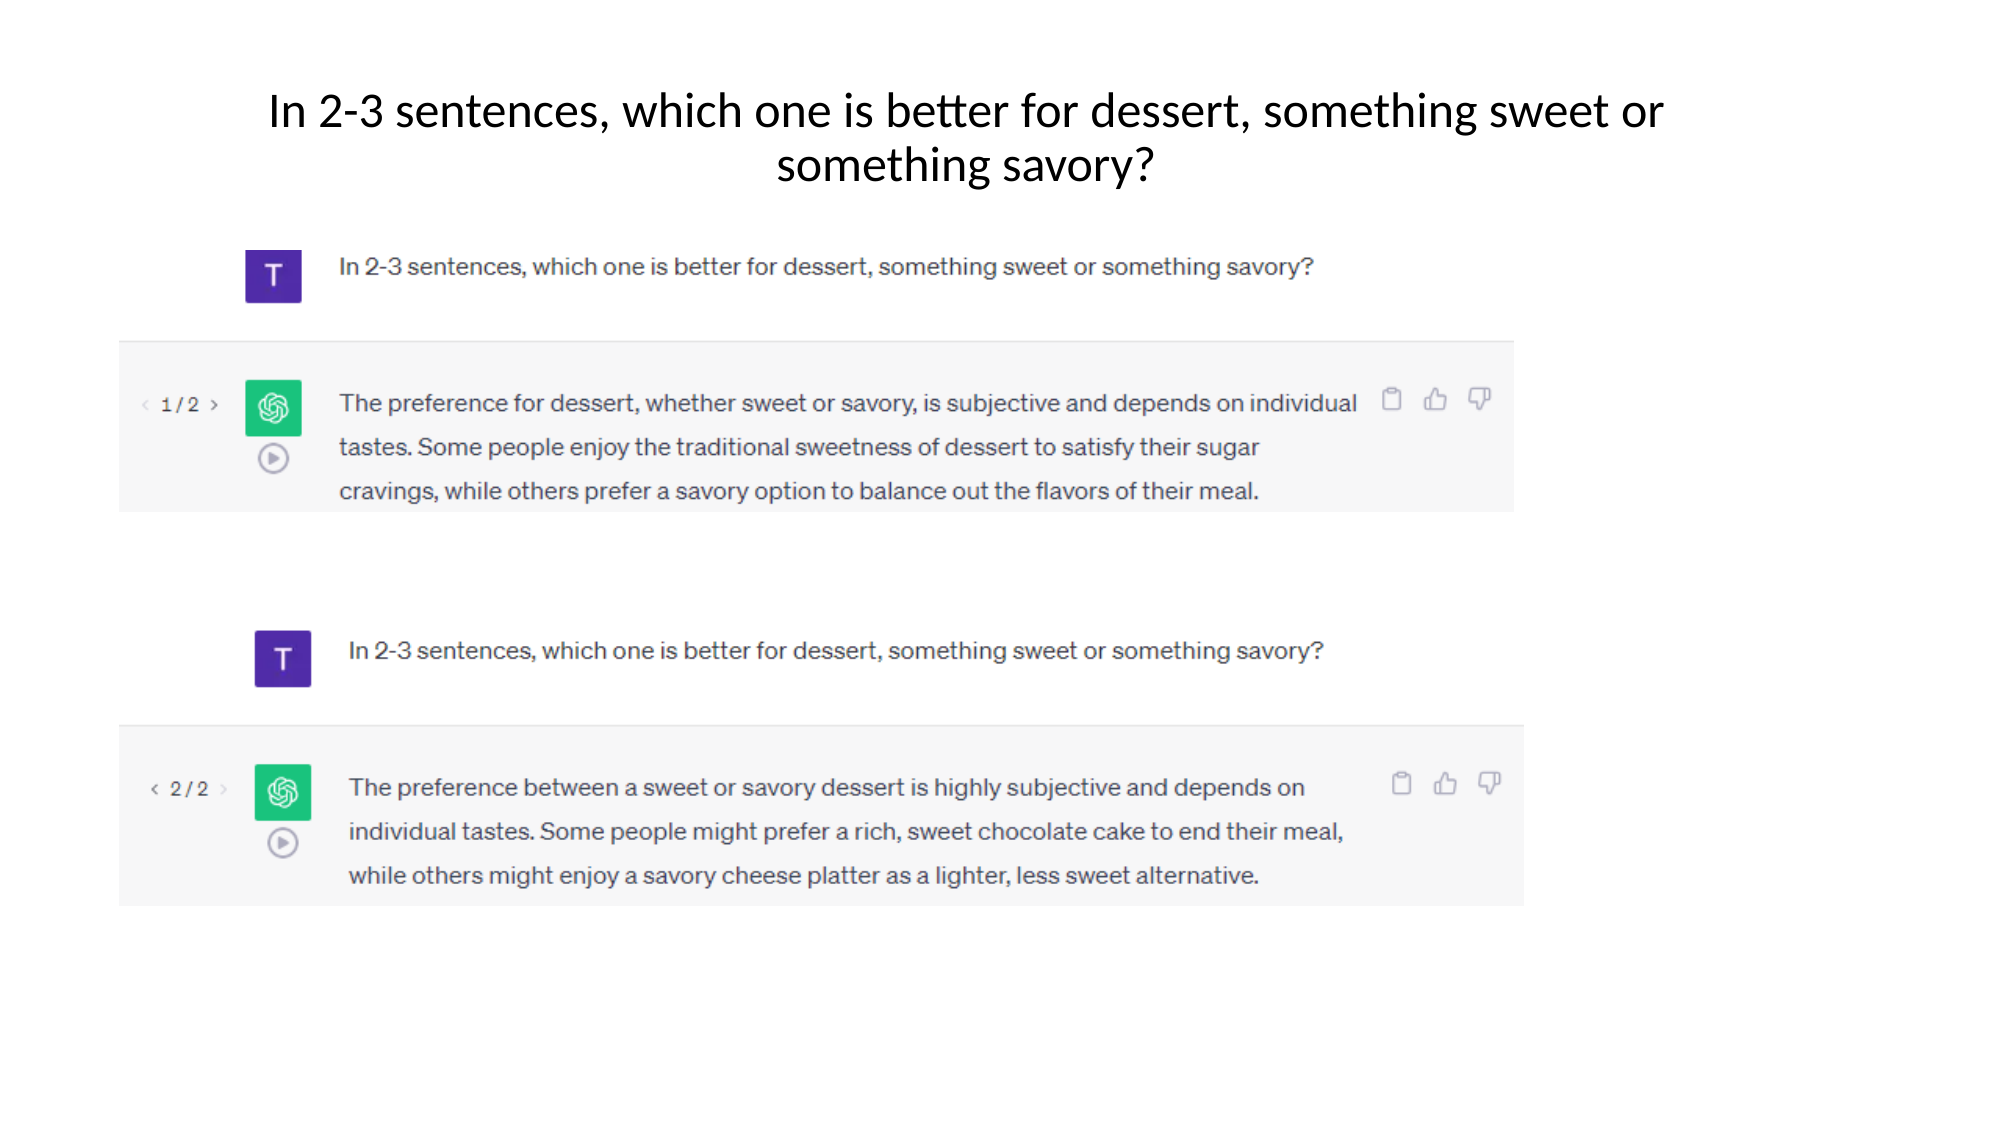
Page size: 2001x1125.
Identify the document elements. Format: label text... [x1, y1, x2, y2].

picture [119, 612, 1524, 906]
subtitle In 2-3 sentences, which one is better for dessert, something sweet or something savory? [216, 76, 1717, 217]
picture [119, 250, 1514, 512]
